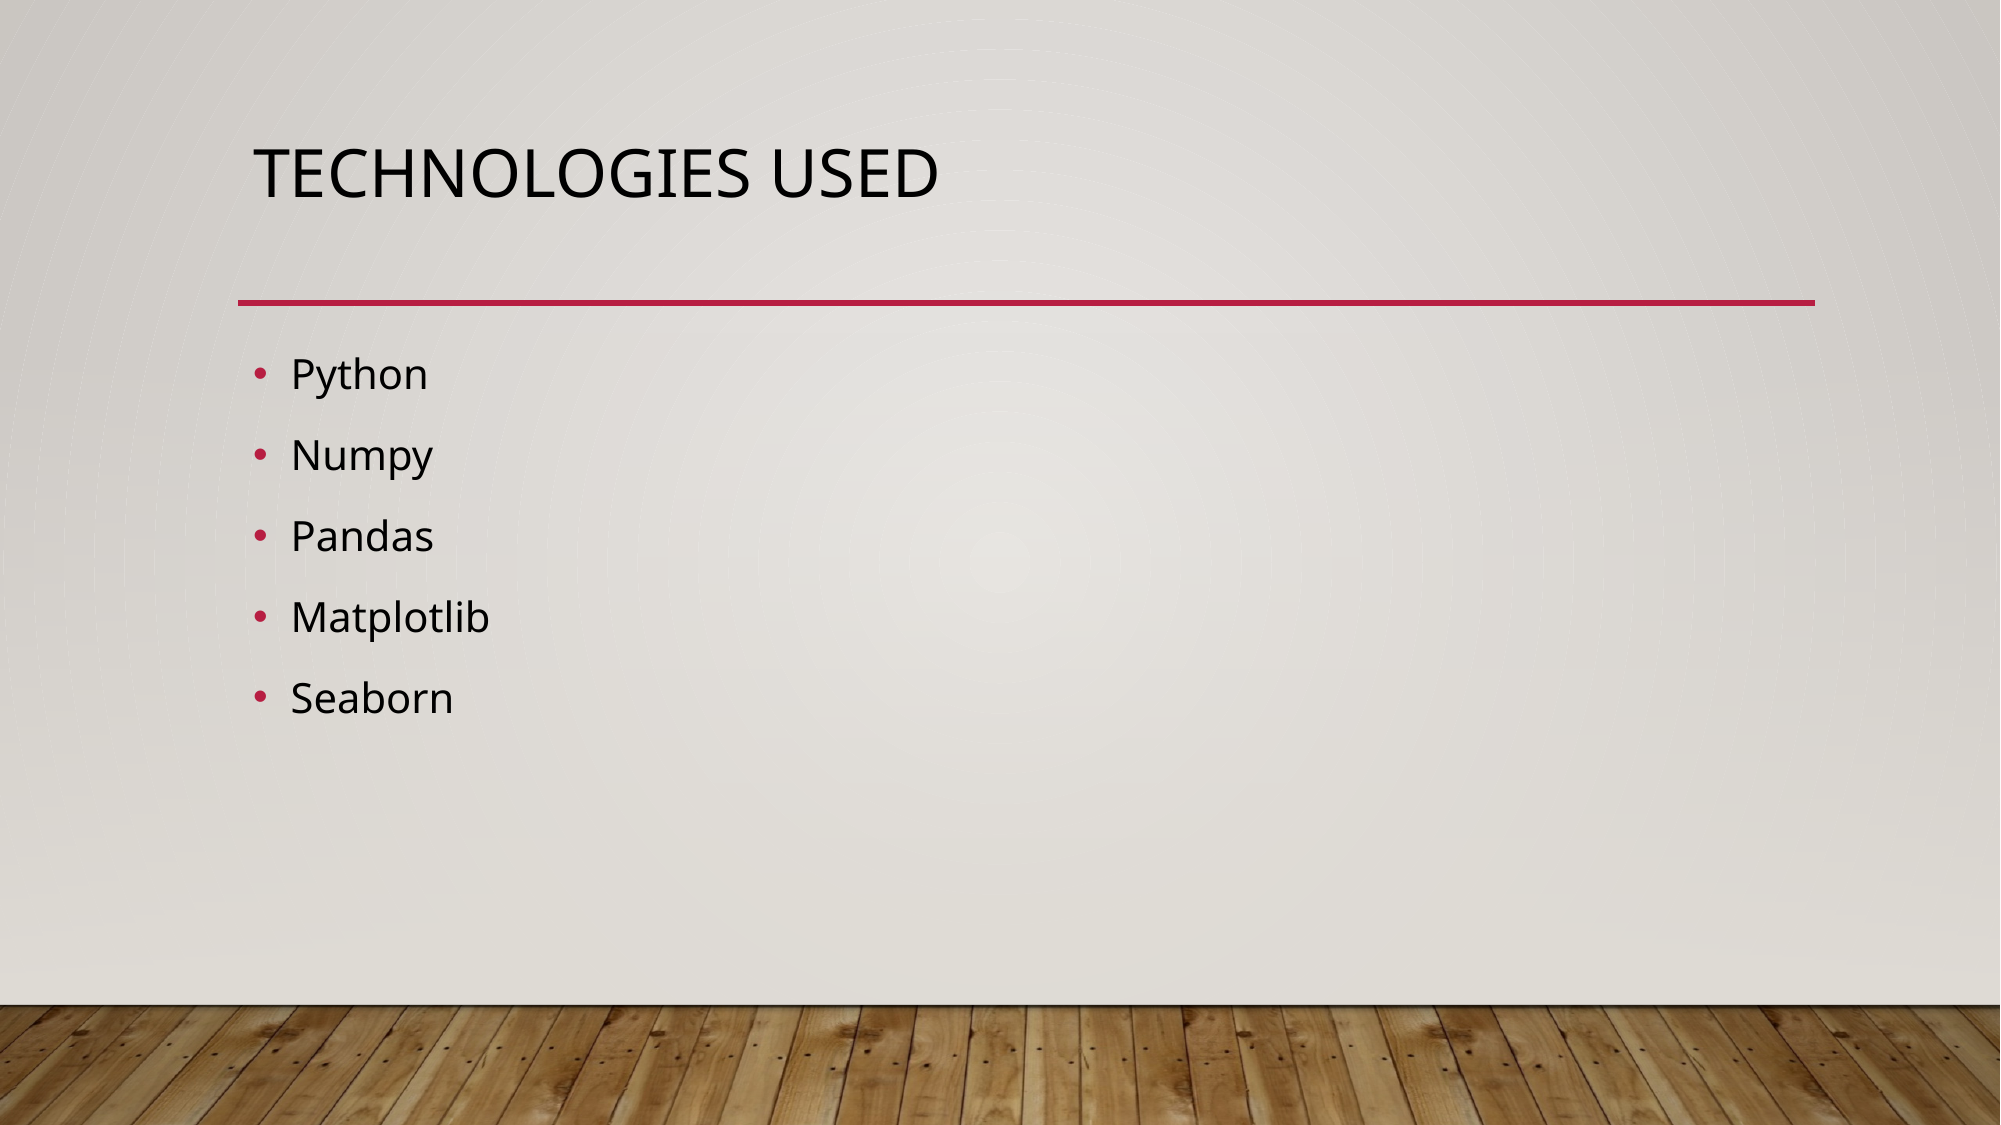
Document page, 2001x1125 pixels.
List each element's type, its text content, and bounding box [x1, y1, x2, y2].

title Technologies used [238, 131, 1814, 305]
picture [0, 1005, 2000, 1125]
list Python Numpy Pandas Matplotlib Seaborn [238, 330, 1814, 897]
